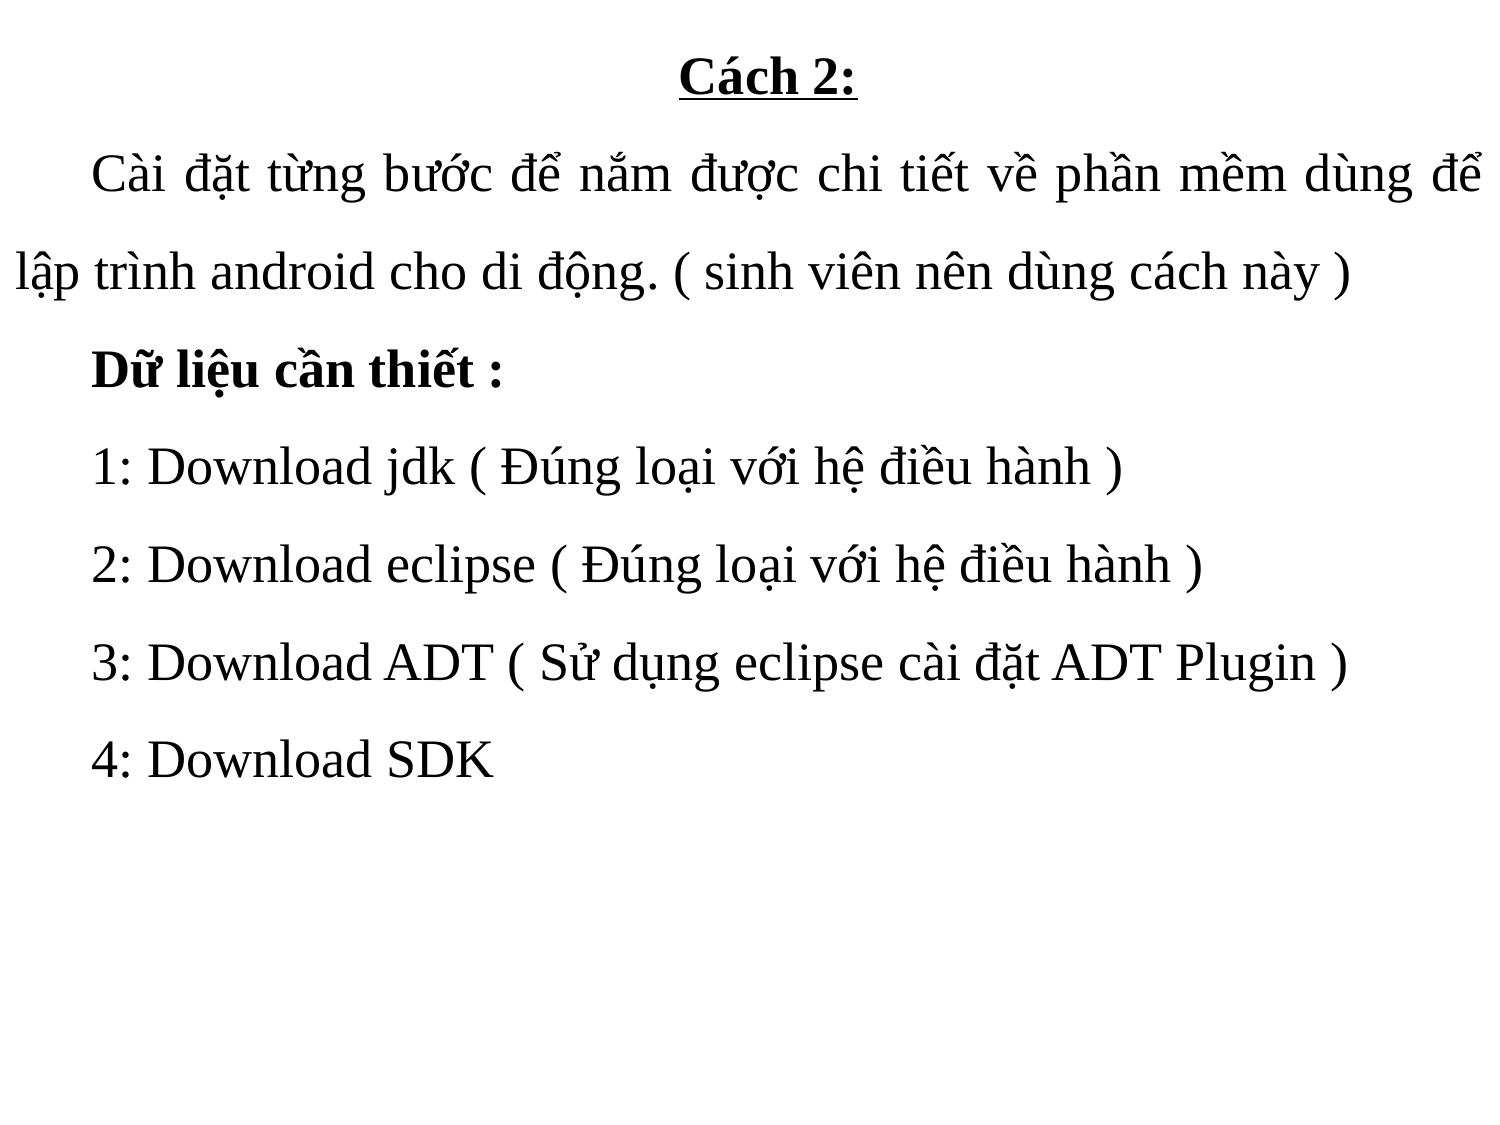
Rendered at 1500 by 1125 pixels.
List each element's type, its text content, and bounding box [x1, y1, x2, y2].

list Cách 2: Cài đặt từng bước để nắm được chi tiết về phần mềm dùng để lập trình android cho di động. ( sinh viên nên dùng cách này ) Dữ liệu cần thiết : 1: Download jdk ( Đúng loại với hệ điều hành ) 2: Download eclipse ( Đúng loại với hệ điều hành ) 3: Download ADT ( Sử dụng eclipse cài đặt ADT Plugin ) 4: Download SDK [0, 0, 1500, 1125]
